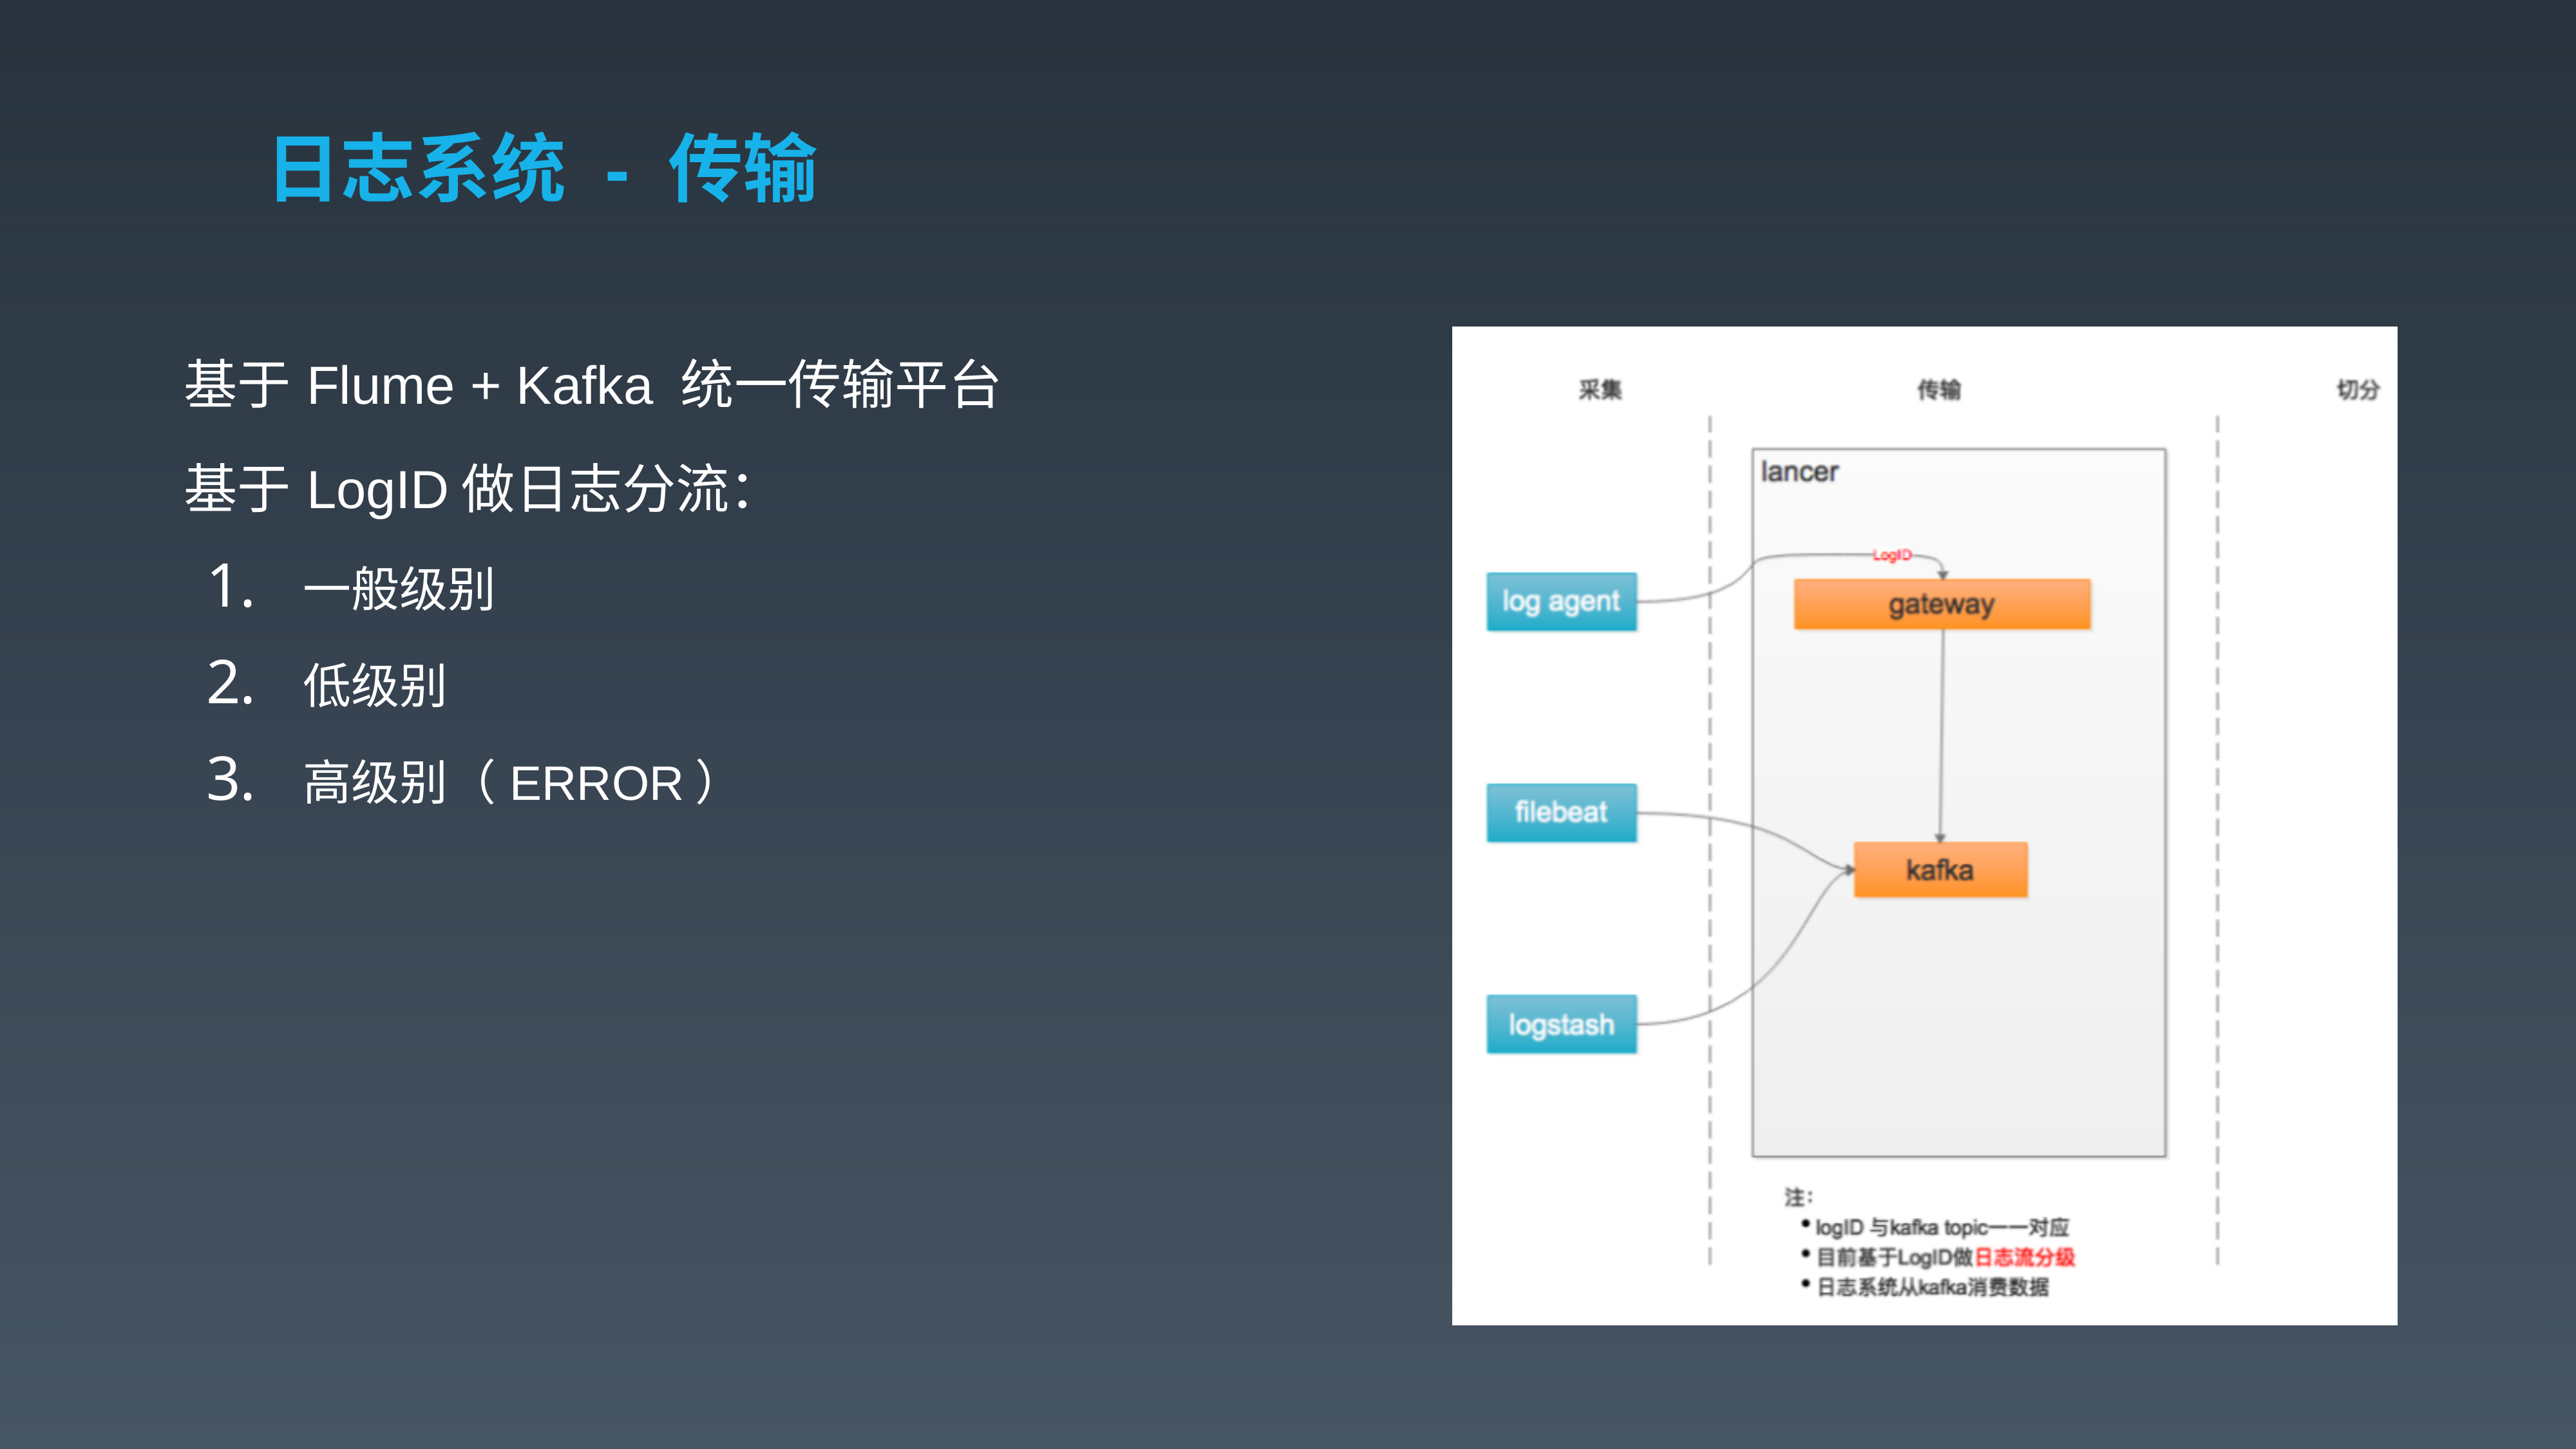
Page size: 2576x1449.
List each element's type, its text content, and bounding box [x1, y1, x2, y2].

picture [0, 0, 2576, 1449]
list 基于Flume + Kafka 统一传输平台 基于LogID做日志分流： 一般级别 低级别 高级别（ERROR） [178, 336, 1441, 1316]
title 日志系统 - 传输 [260, 103, 2316, 243]
